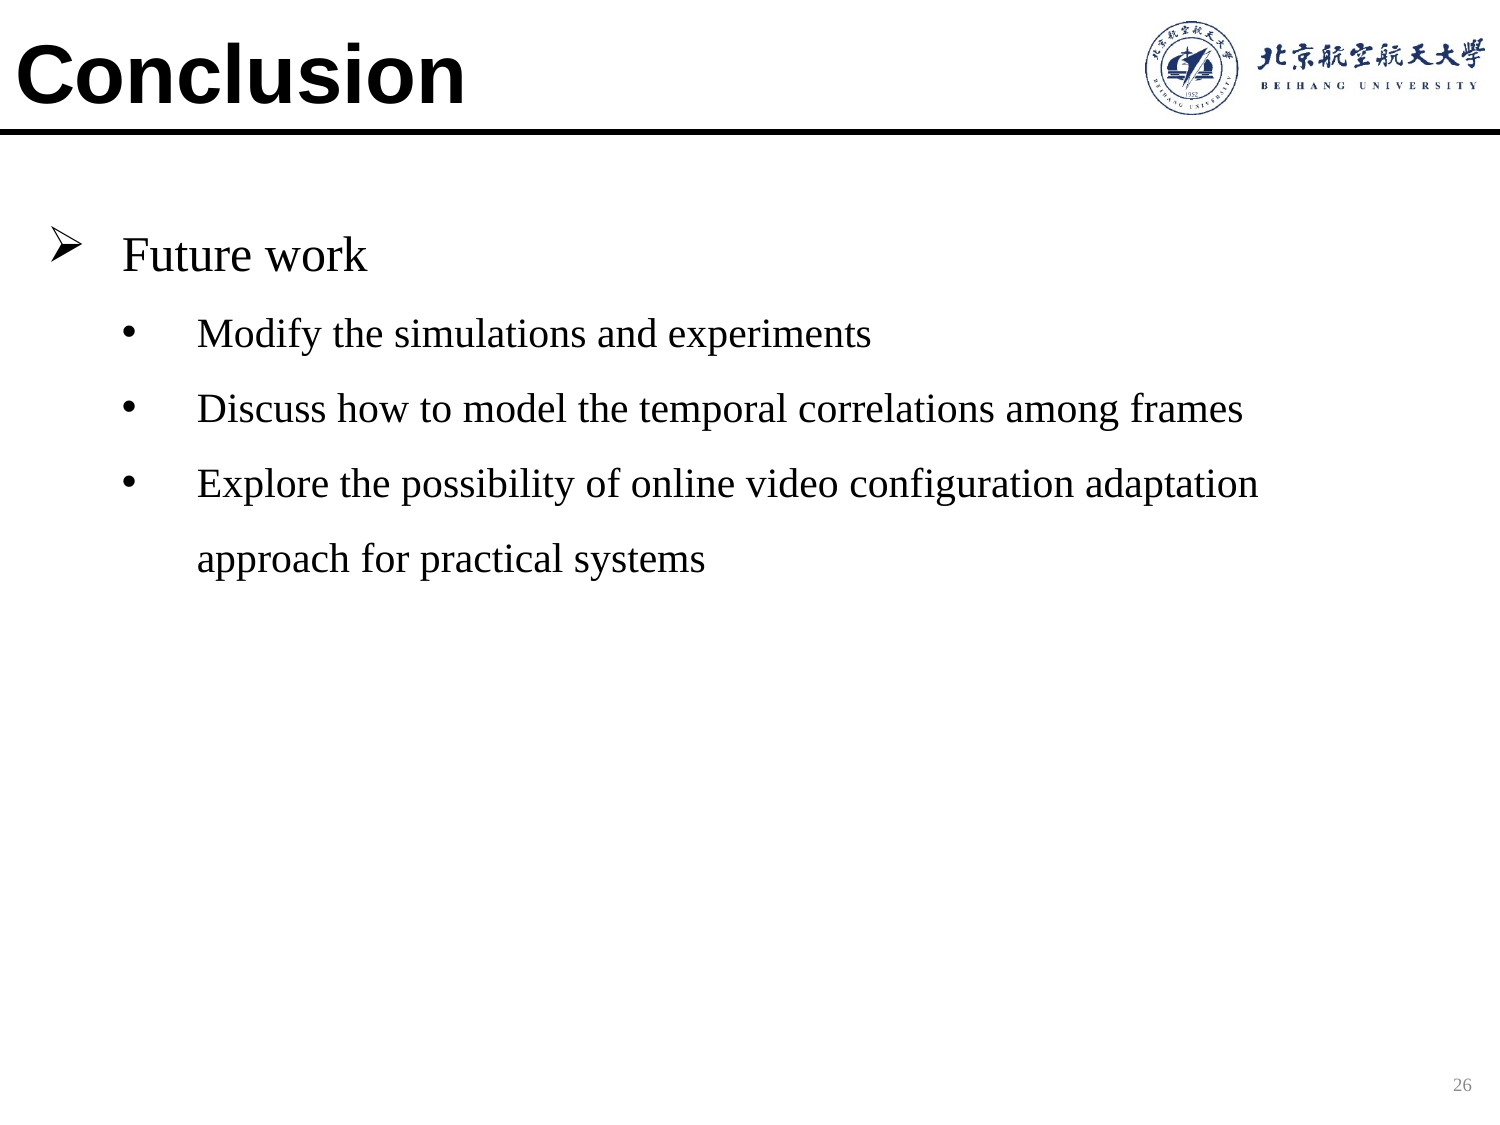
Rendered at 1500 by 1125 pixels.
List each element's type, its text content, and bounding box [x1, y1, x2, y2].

text_box Future work Modify the simulations and experiments Discuss how to model the temporal correlations among frames Explore the possibility of online video configuration adaptation approach for practical systems [32, 183, 1401, 589]
title Conclusion [0, 0, 1227, 157]
slide_number 26 [1149, 1053, 1488, 1114]
picture [1227, 21, 1485, 115]
